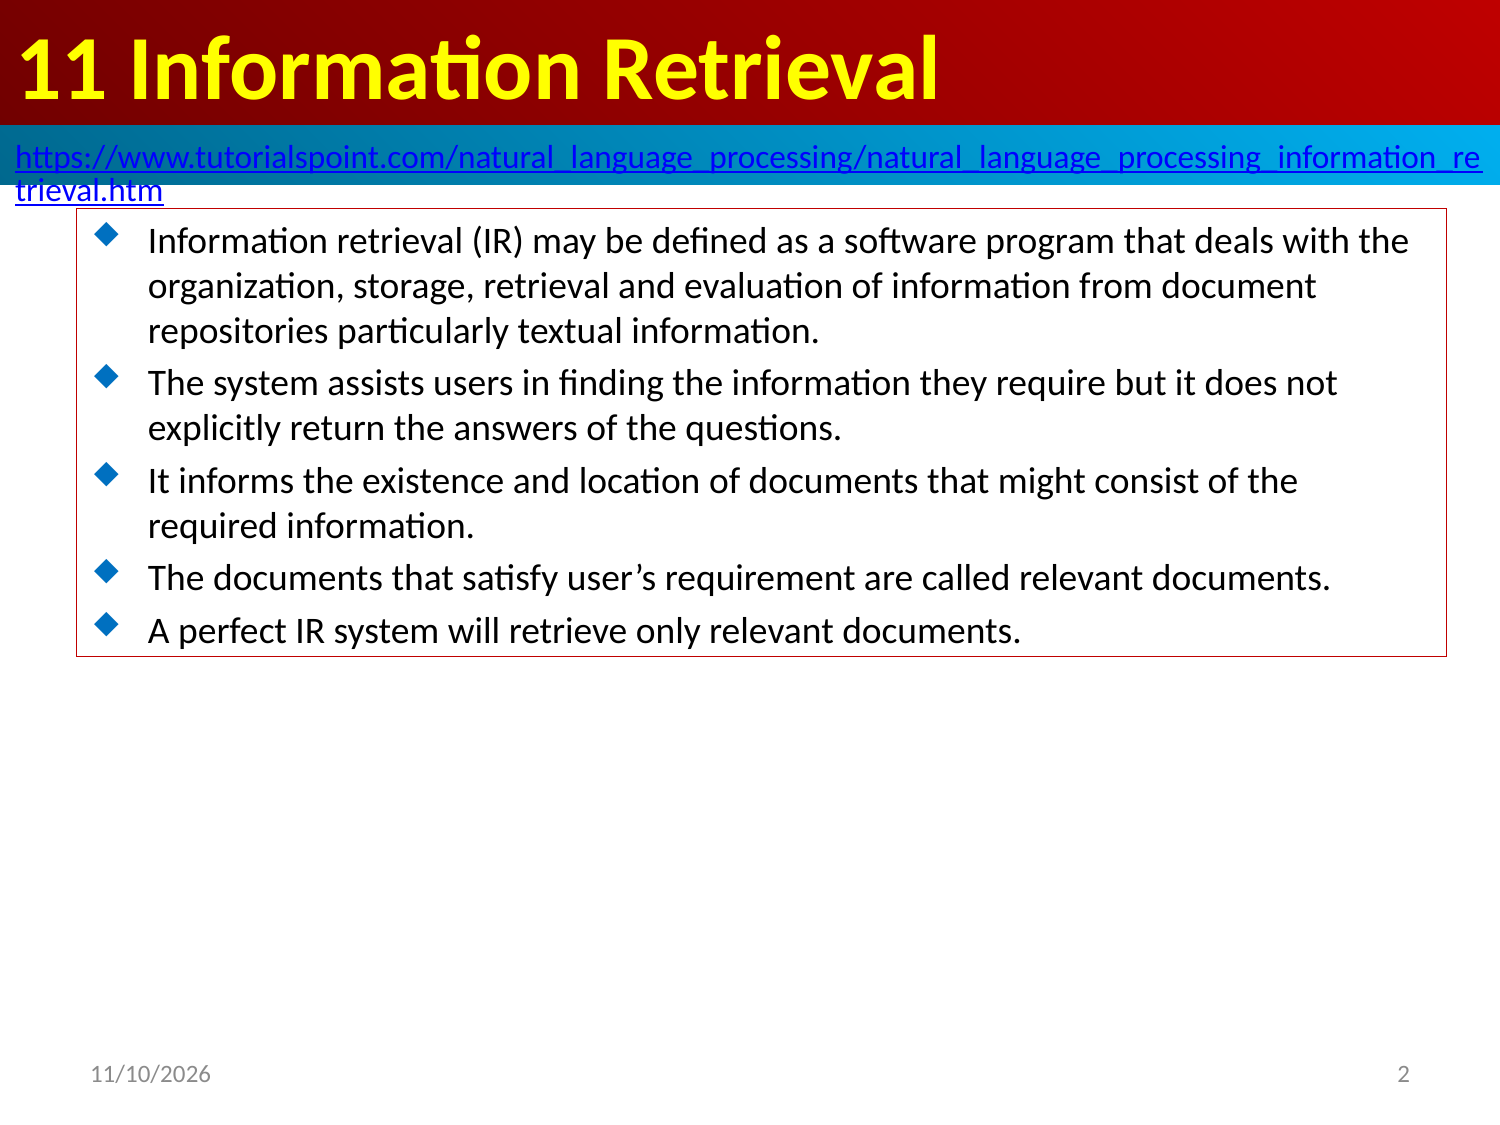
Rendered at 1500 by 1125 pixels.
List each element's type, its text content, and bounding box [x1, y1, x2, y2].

slide_number 2 [1074, 1042, 1425, 1103]
title 11 Information Retrieval [0, 0, 1500, 125]
subtitle Information retrieval (IR) may be defined as a software program that deals with the organization, storage, retrieval and evaluation of information from document repositories particularly textual information. The system assists users in finding the information they require but it does not explicitly return the answers of the questions. It informs the existence and location of documents that might consist of the required information. The documents that satisfy user’s requirement are called relevant documents. A perfect IR system will retrieve only relevant documents. [76, 208, 1447, 657]
text_box https://www.tutorialspoint.com/natural_language_processing/natural_language_processing_information_retrieval.htm [0, 125, 1500, 185]
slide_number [75, 1042, 425, 1103]
